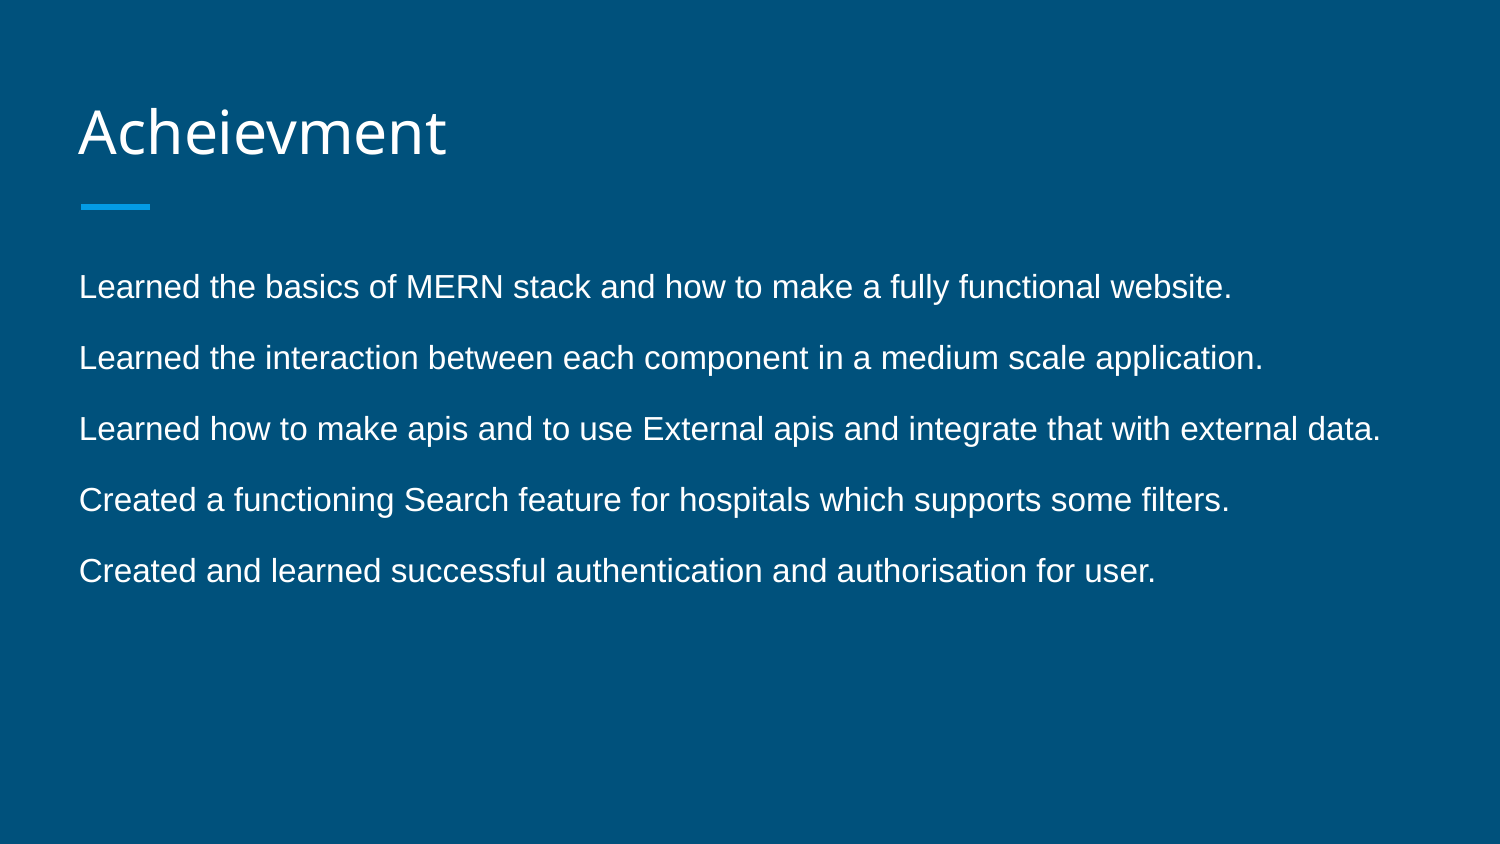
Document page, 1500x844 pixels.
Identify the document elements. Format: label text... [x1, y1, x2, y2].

title Acheievment [63, 75, 1437, 188]
list Learned the basics of MERN stack and how to make a fully functional website. Learned the interaction between each component in a medium scale application. Learned how to make apis and to use External apis and integrate that with external data. Created a functioning Search feature for hospitals which supports some filters. Created and learned successful authentication and authorisation for user. [63, 244, 1437, 750]
